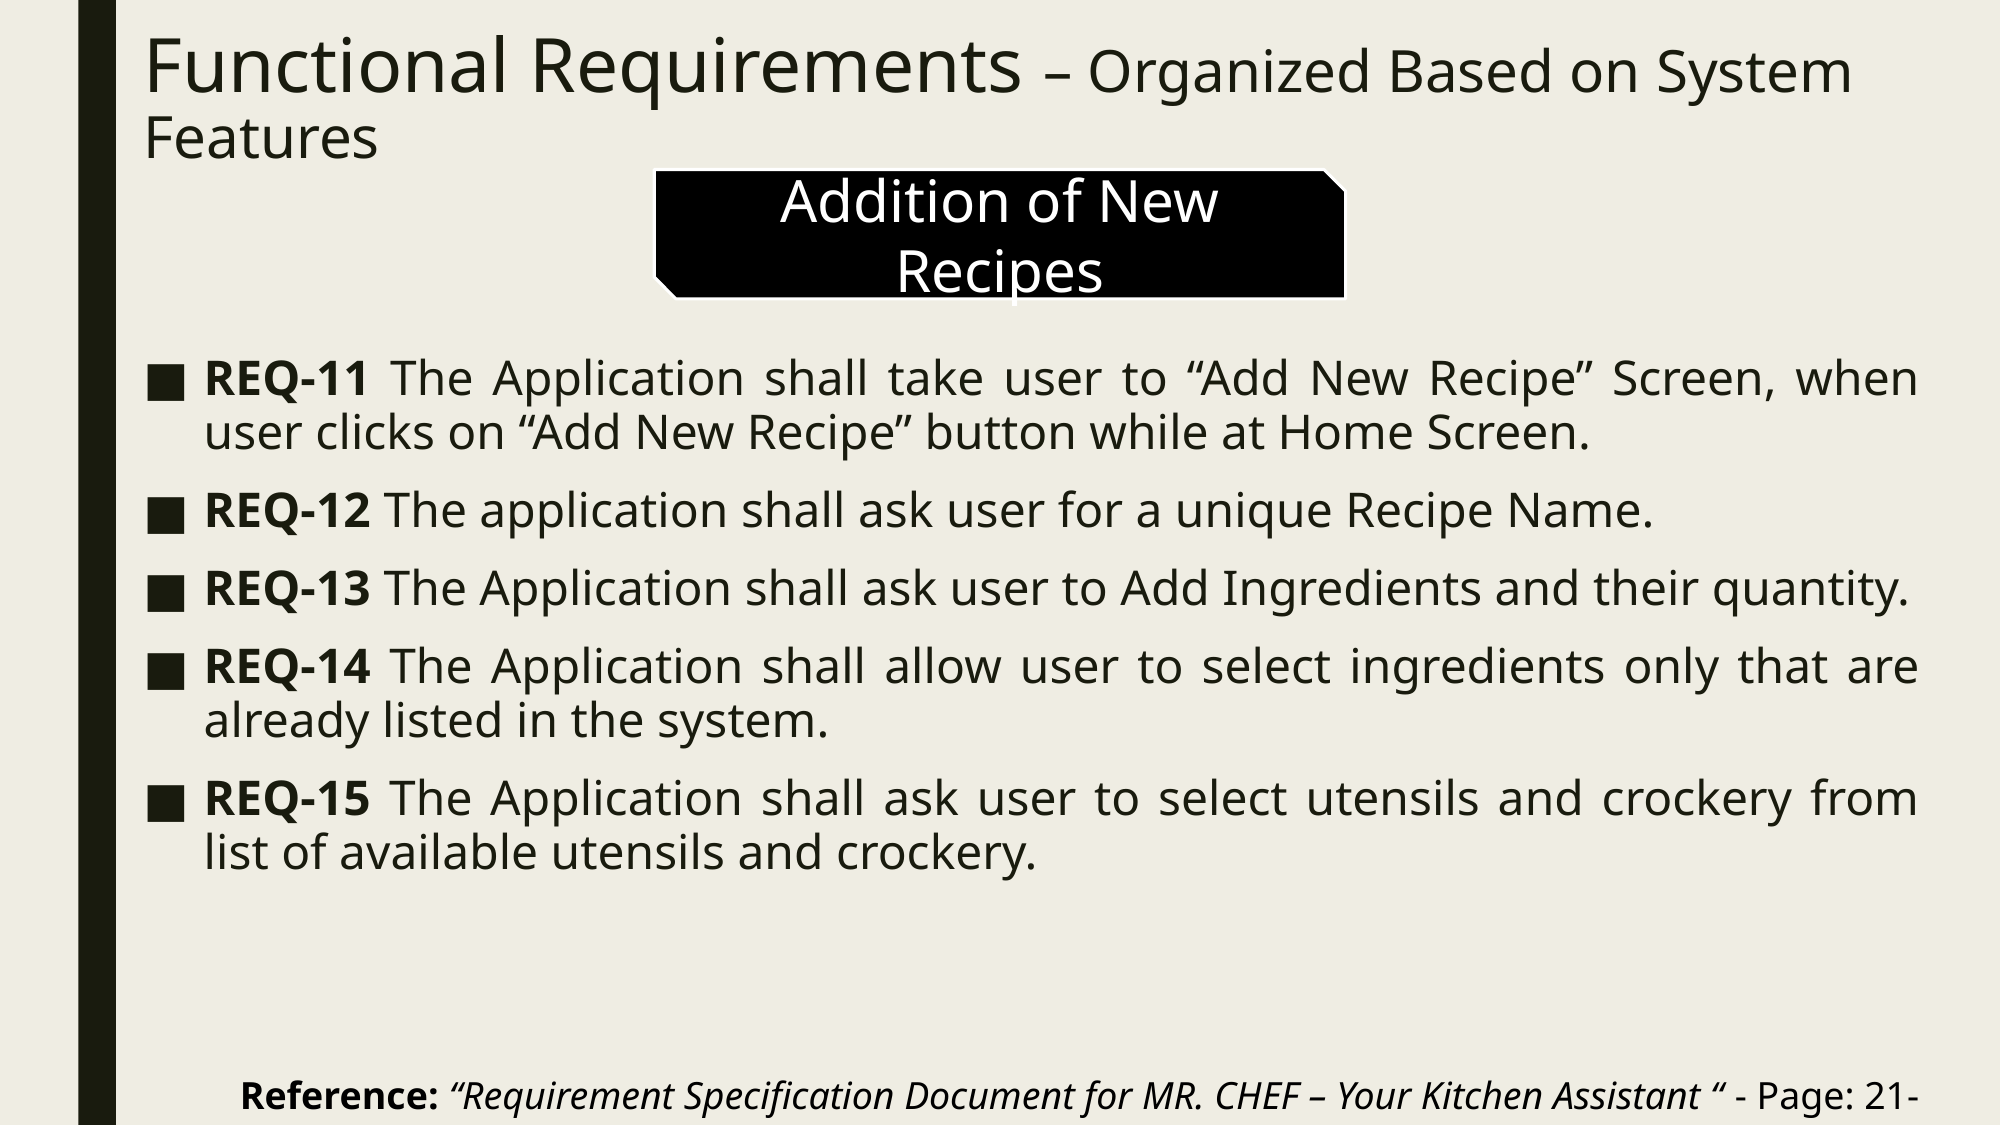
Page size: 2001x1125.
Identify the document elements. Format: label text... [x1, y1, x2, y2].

title Functional Requirements – Organized Based on System Features [128, 21, 1955, 124]
list REQ-11 The Application shall take user to “Add New Recipe” Screen, when user clicks on “Add New Recipe” button while at Home Screen. REQ-12 The application shall ask user for a unique Recipe Name. REQ-13 The Application shall ask user to Add Ingredients and their quantity. REQ-14 The Application shall allow user to select ingredients only that are already listed in the system. REQ-15 The Application shall ask user to select utensils and crockery from list of available utensils and crockery. [128, 344, 1937, 924]
text_box Reference: “Requirement Specification Document for MR. CHEF – Your Kitchen Assistant “ - Page: 21-23 [224, 1064, 1956, 1125]
text_box Addition of New Recipes [652, 167, 1348, 301]
